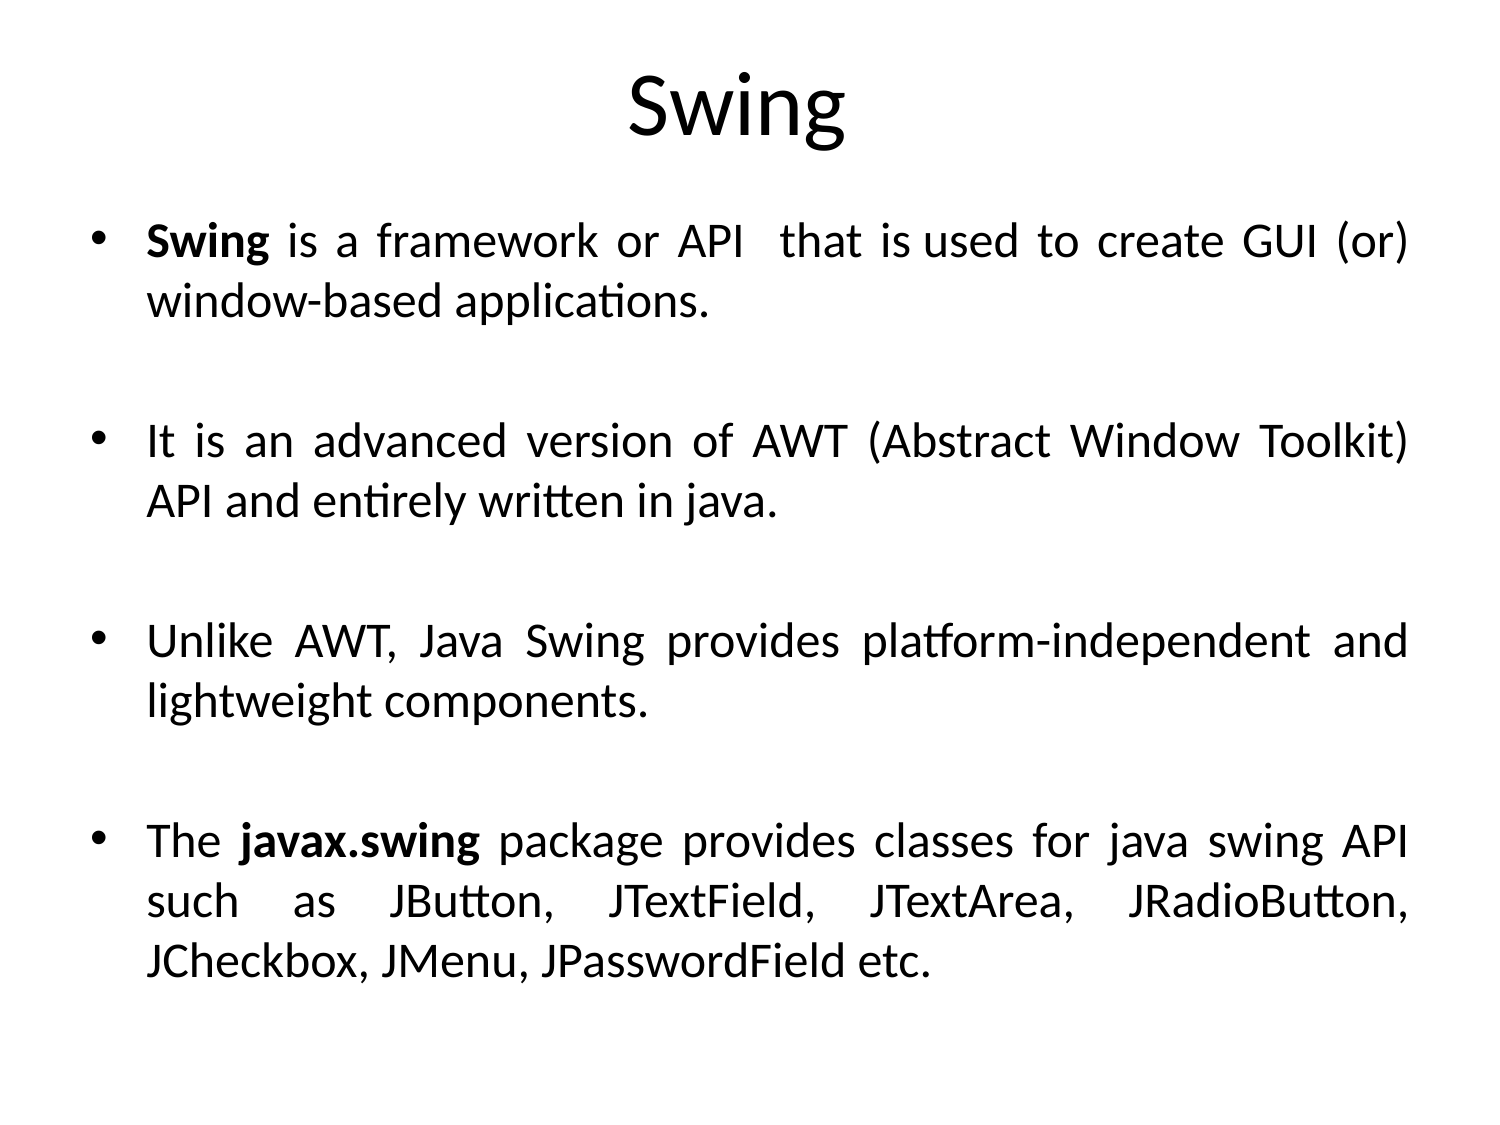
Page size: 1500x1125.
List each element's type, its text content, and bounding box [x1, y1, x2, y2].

title Swing [62, 4, 1413, 192]
list Swing is a framework or API that is used to create GUI (or) window-based applications. It is an advanced version of AWT (Abstract Window Toolkit) API and entirely written in java. Unlike AWT, Java Swing provides platform-independent and lightweight components. The javax.swing package provides classes for java swing API such as JButton, JTextField, JTextArea, JRadioButton, JCheckbox, JMenu, JPasswordField etc. [75, 200, 1425, 1088]
